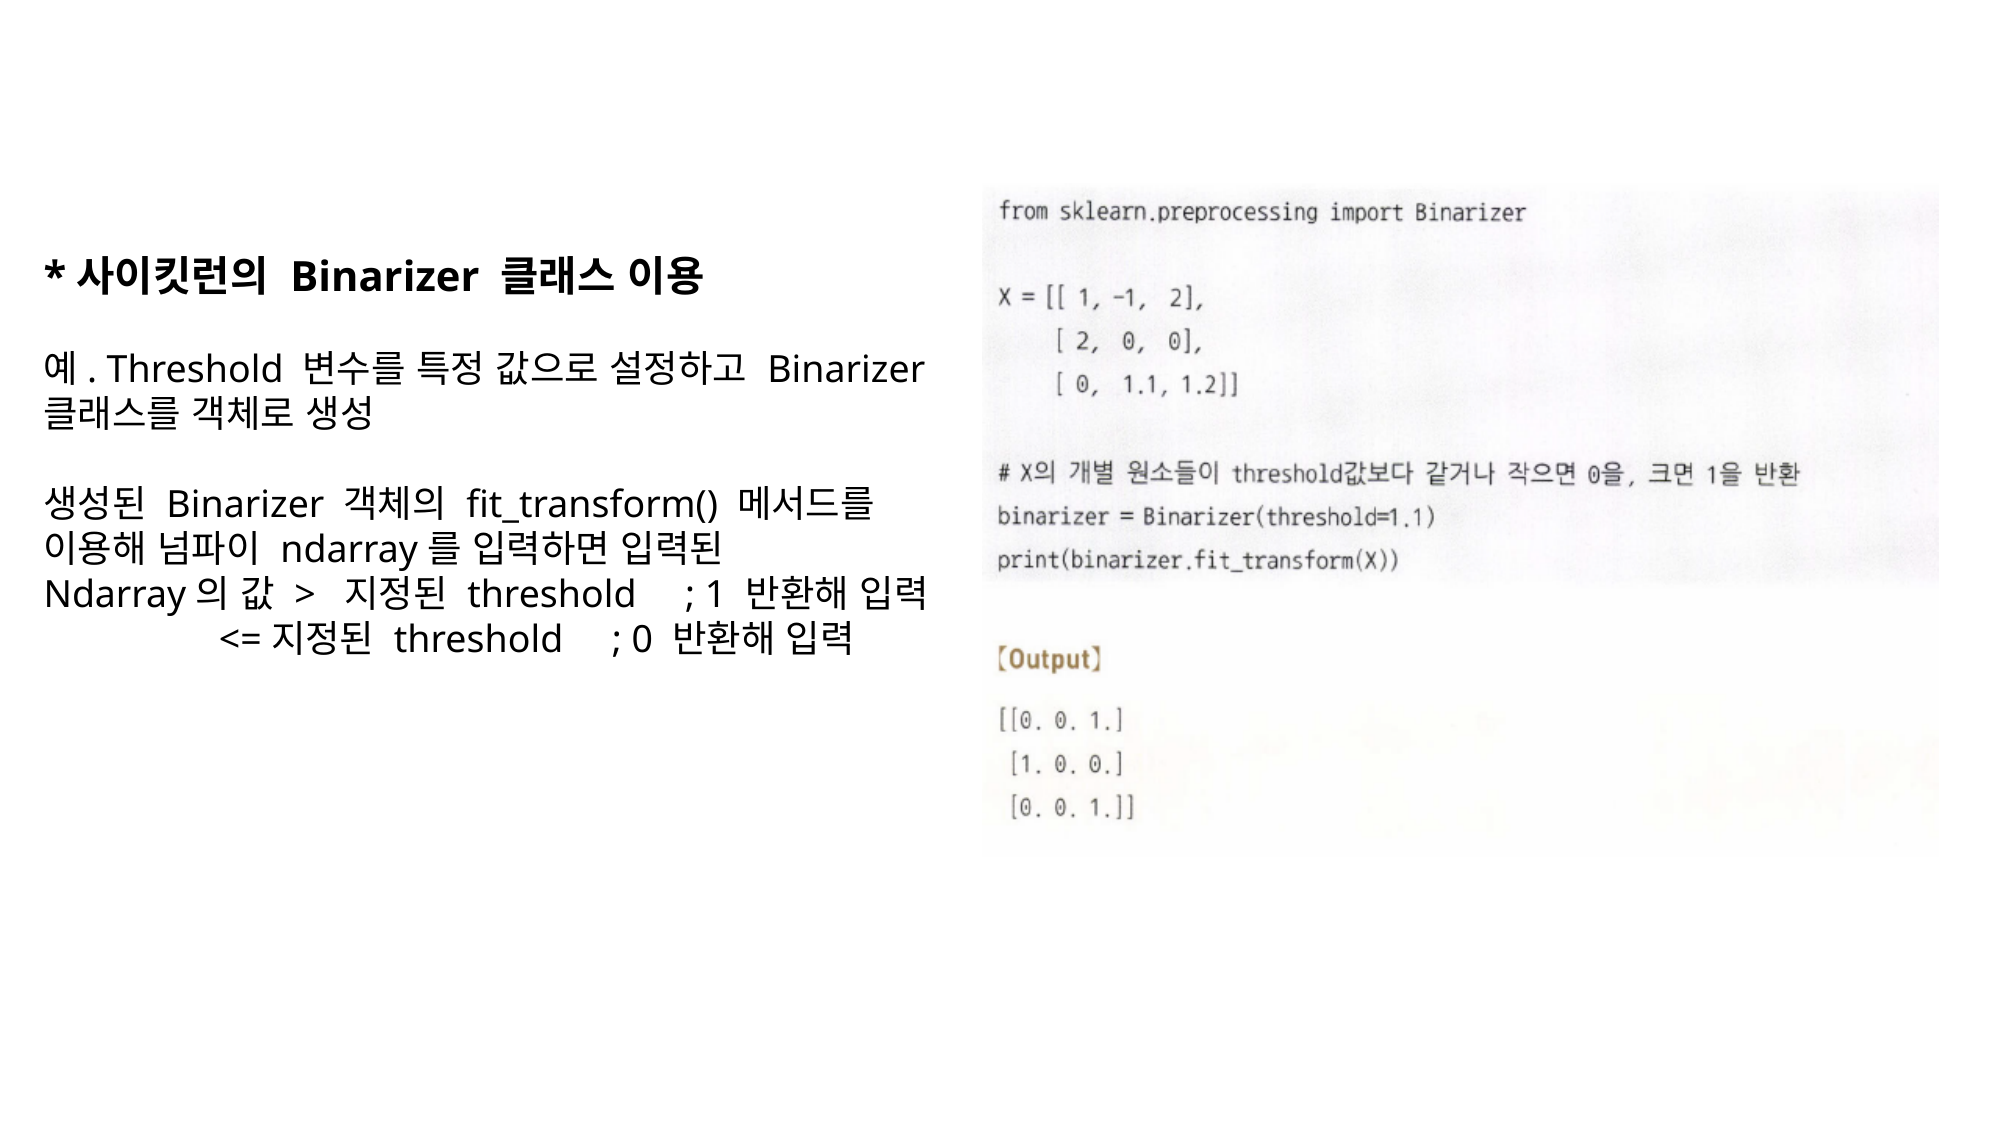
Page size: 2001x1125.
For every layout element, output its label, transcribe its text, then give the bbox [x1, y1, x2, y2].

picture [982, 183, 1939, 857]
text_box *사이킷런의 Binarizer 클래스 이용 예. Threshold 변수를 특정 값으로 설정하고 Binarizer 클래스를 객체로 생성 생성된 Binarizer 객체의 fit_transform() 메서드를 이용해 넘파이 ndarray를 입력하면 입력된 Ndarray의 값 > 지정된 threshold ; 1 반환해 입력 <=지정된 threshold ; 0 반환해 입력 [28, 242, 982, 668]
